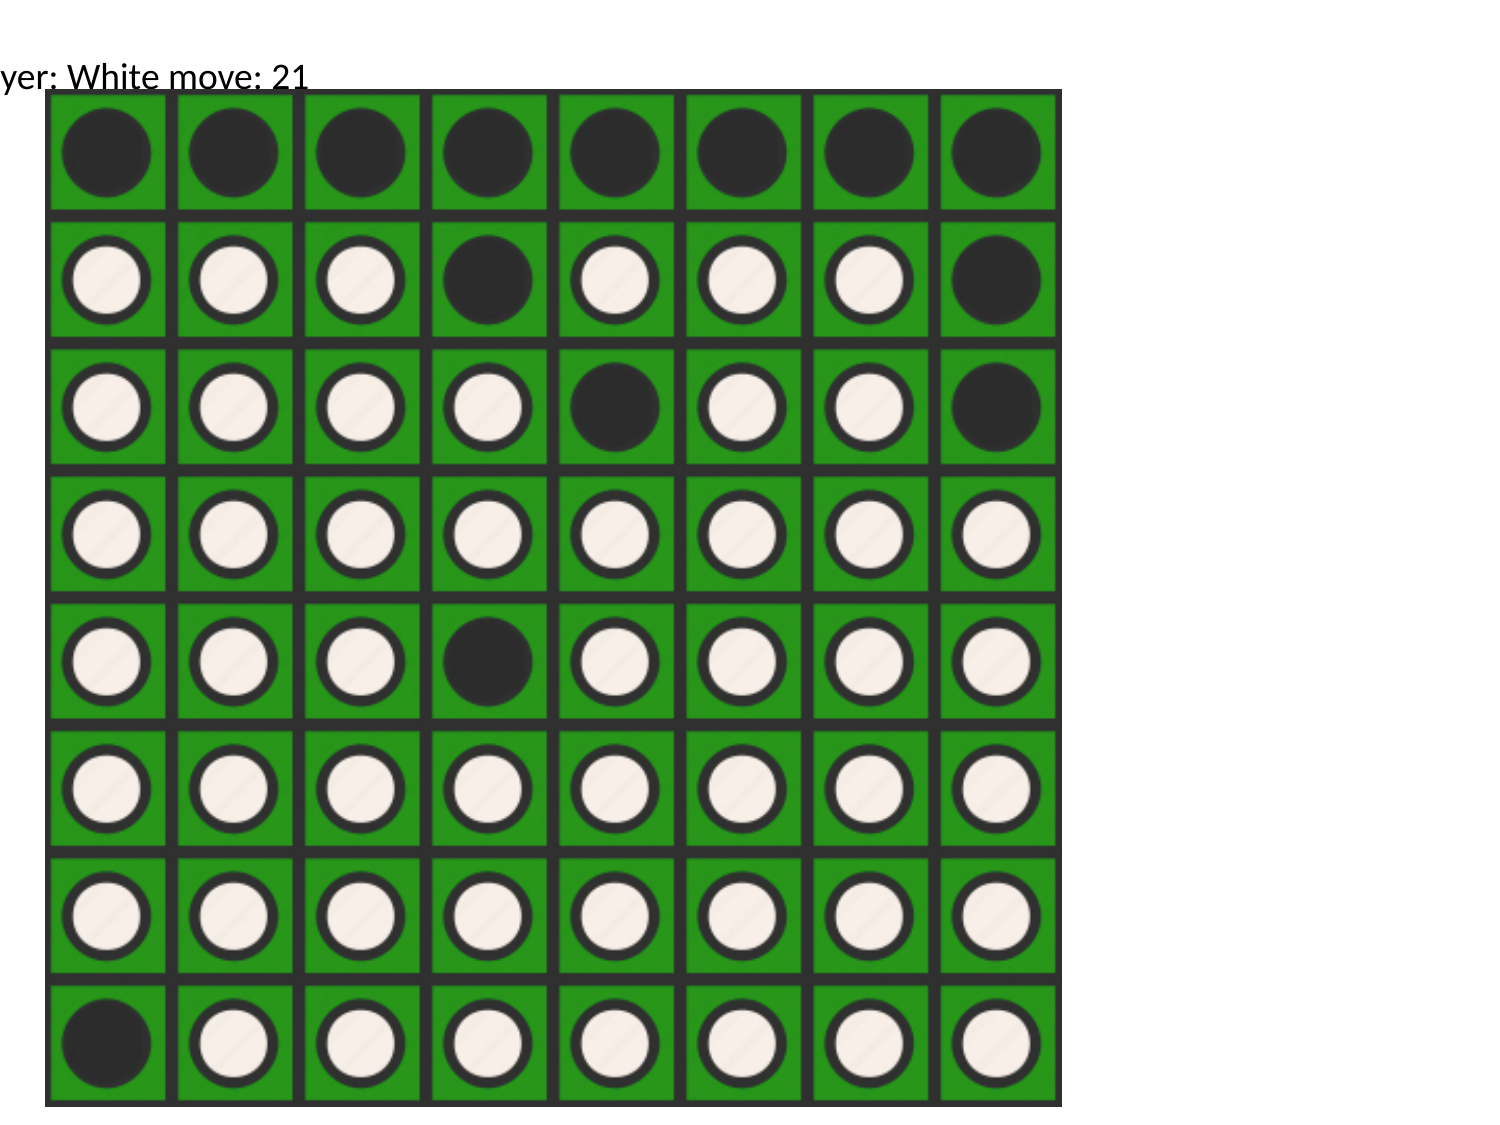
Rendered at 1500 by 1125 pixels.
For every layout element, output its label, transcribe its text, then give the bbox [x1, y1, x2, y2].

picture [44, 89, 1062, 1107]
text_box turn: 60 player: White move: 21 [0, 44, 325, 105]
